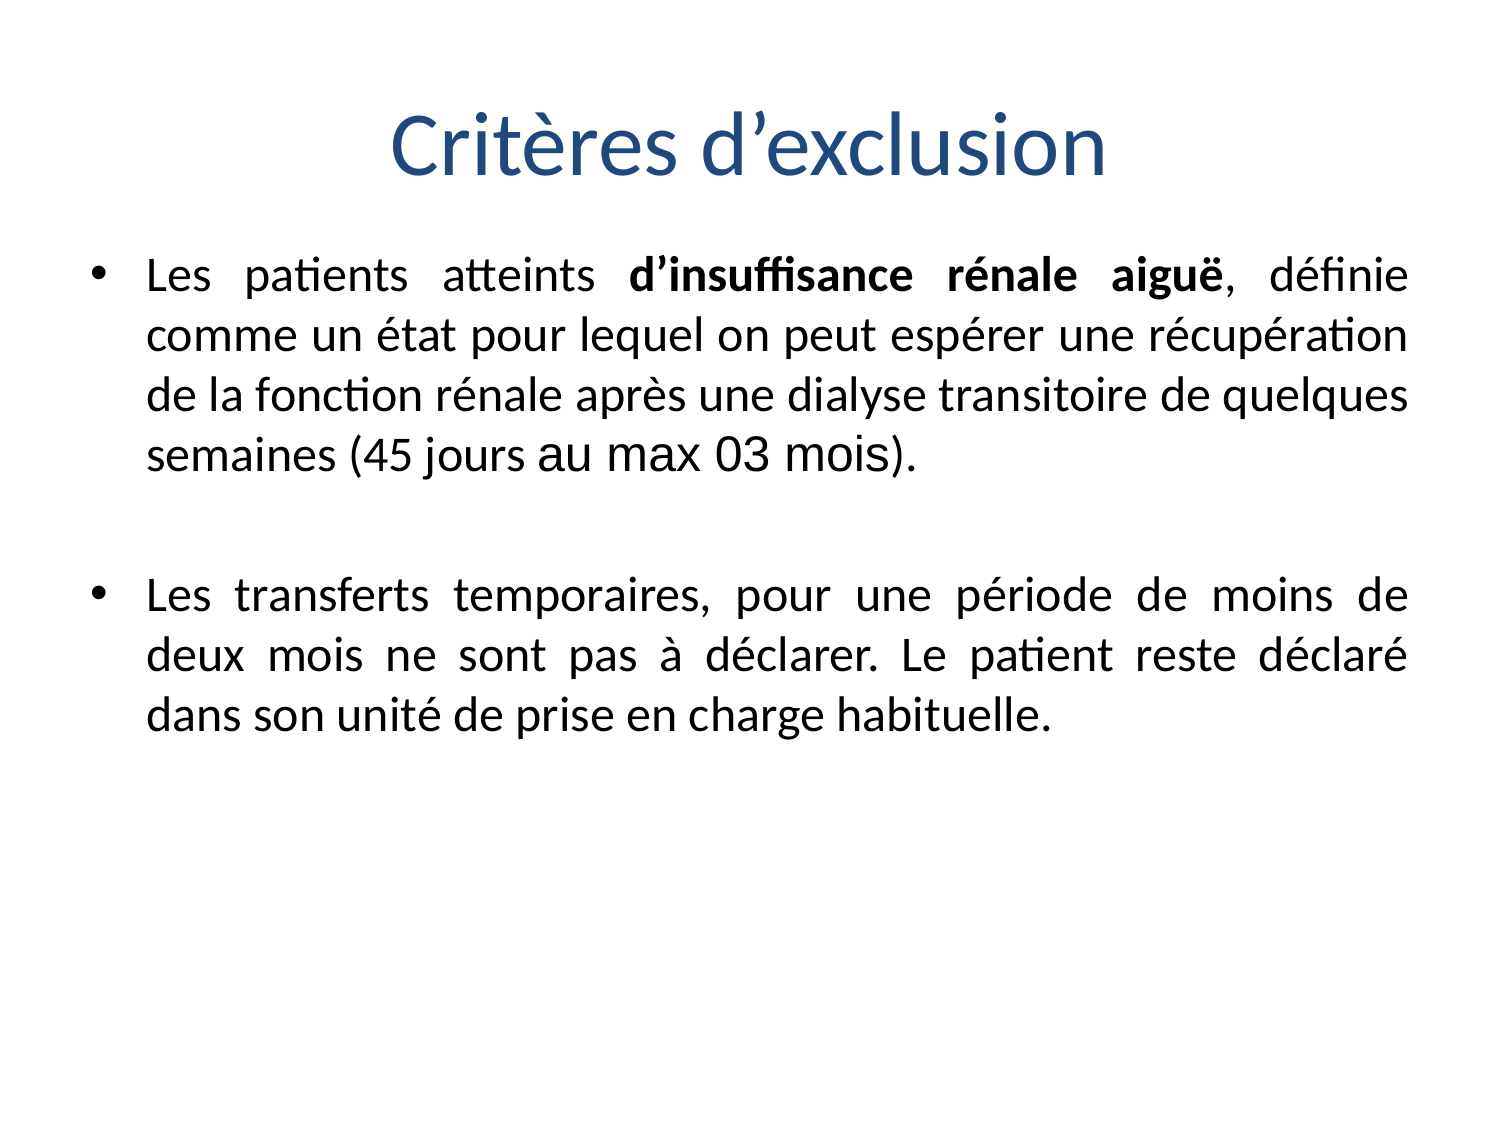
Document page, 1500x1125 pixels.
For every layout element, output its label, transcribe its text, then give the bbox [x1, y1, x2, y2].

title Critères d’exclusion [75, 45, 1425, 233]
list Les patients atteints d’insuffisance rénale aiguë, définie comme un état pour lequel on peut espérer une récupération de la fonction rénale après une dialyse transitoire de quelques semaines (45 jours au max 03 mois). Les transferts temporaires, pour une période de moins de deux mois ne sont pas à déclarer. Le patient reste déclaré dans son unité de prise en charge habituelle. [75, 234, 1425, 1005]
